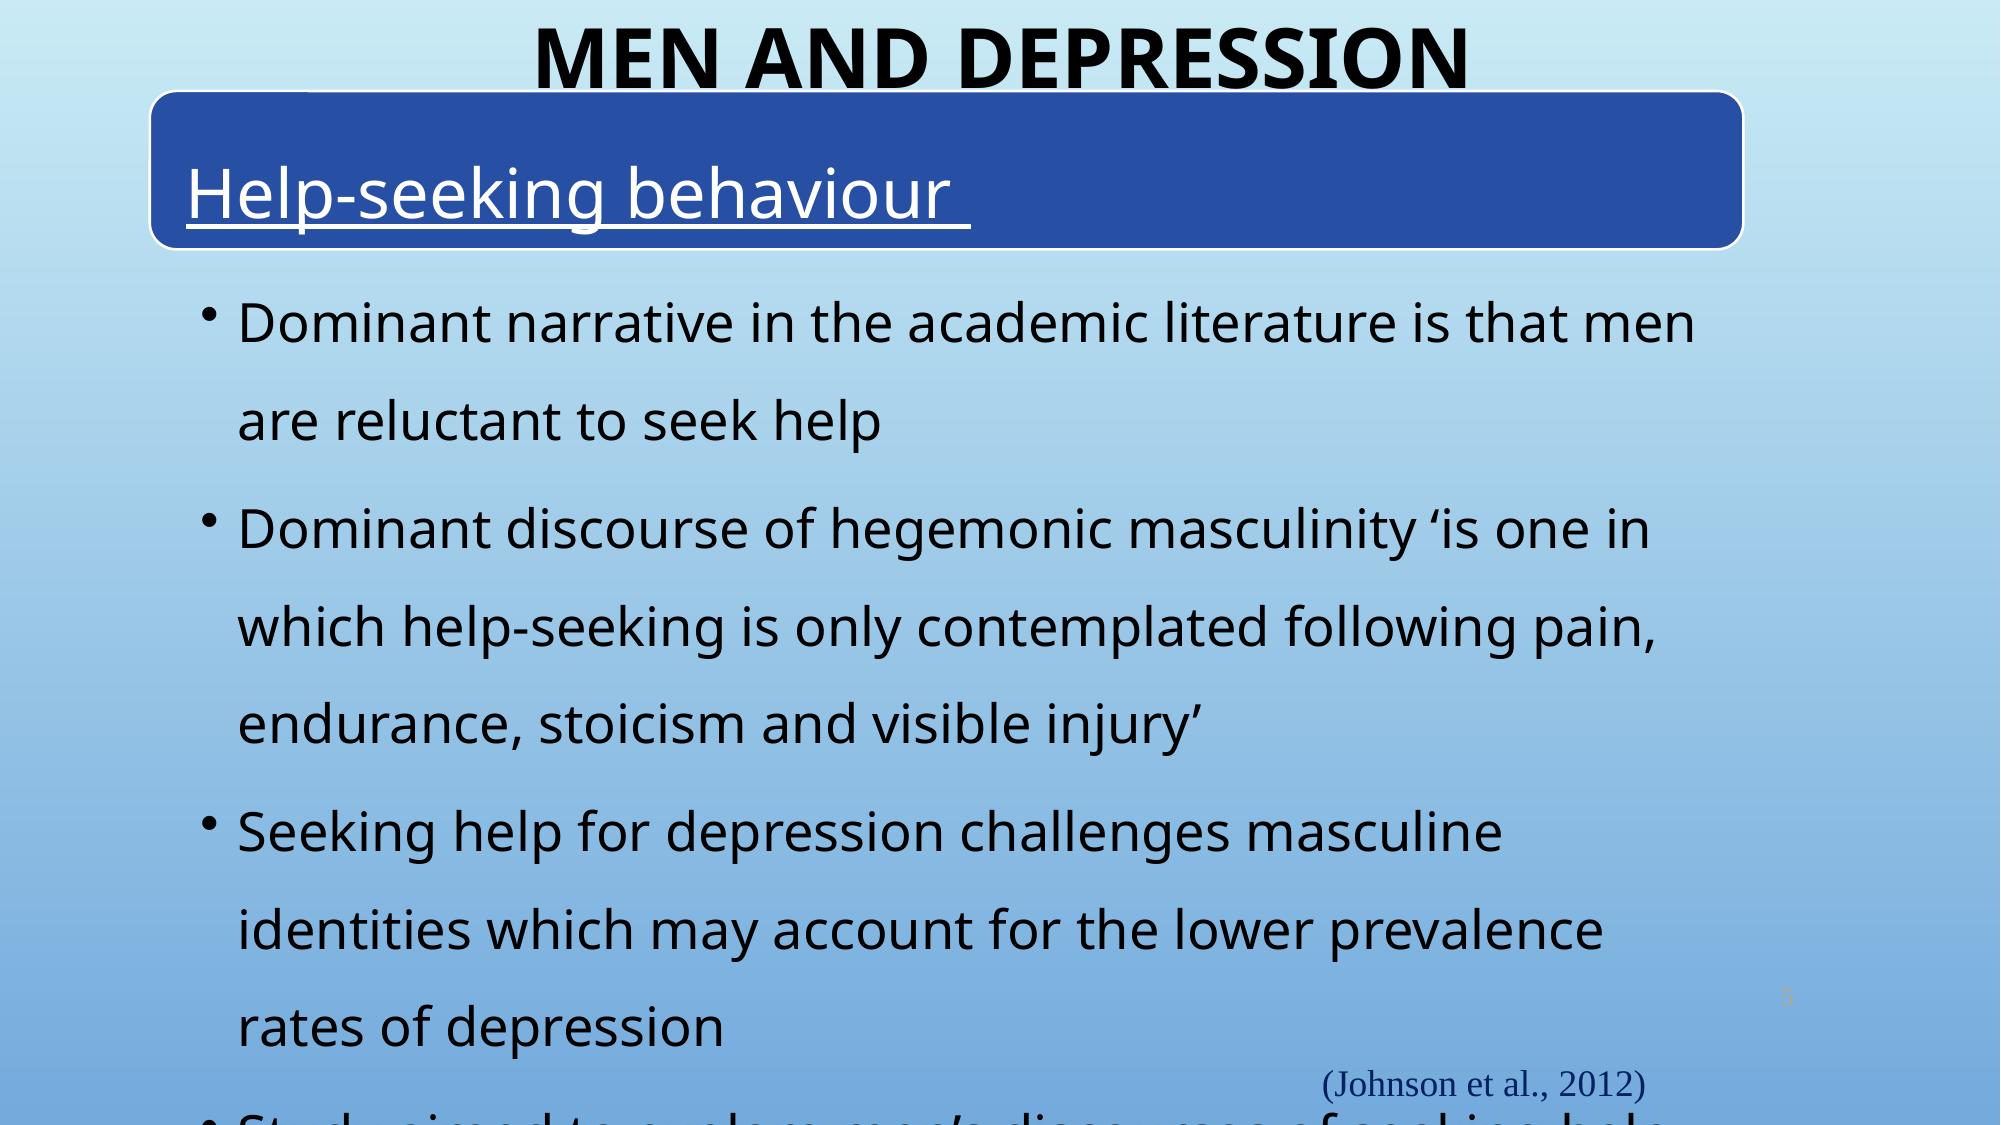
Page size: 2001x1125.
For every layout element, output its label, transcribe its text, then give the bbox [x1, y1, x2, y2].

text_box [149, 89, 1744, 1103]
title Men and Depression [279, 0, 1748, 97]
slide_number 5 [1748, 965, 1851, 1025]
